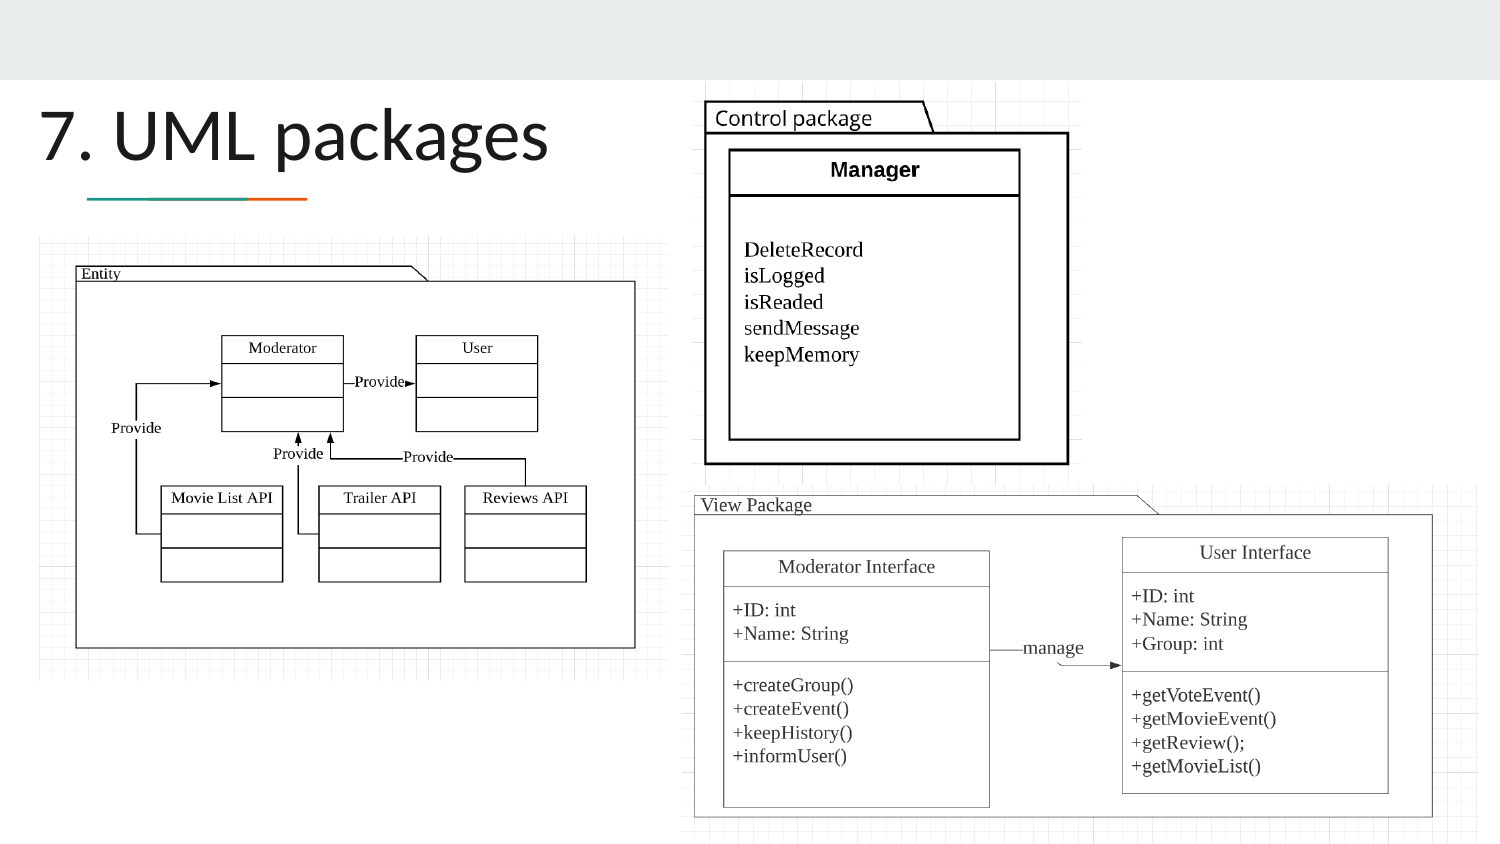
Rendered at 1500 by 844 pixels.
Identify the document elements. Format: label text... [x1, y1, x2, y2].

title 7. UML packages [0, 70, 683, 214]
picture [681, 81, 1478, 844]
picture [37, 236, 669, 682]
